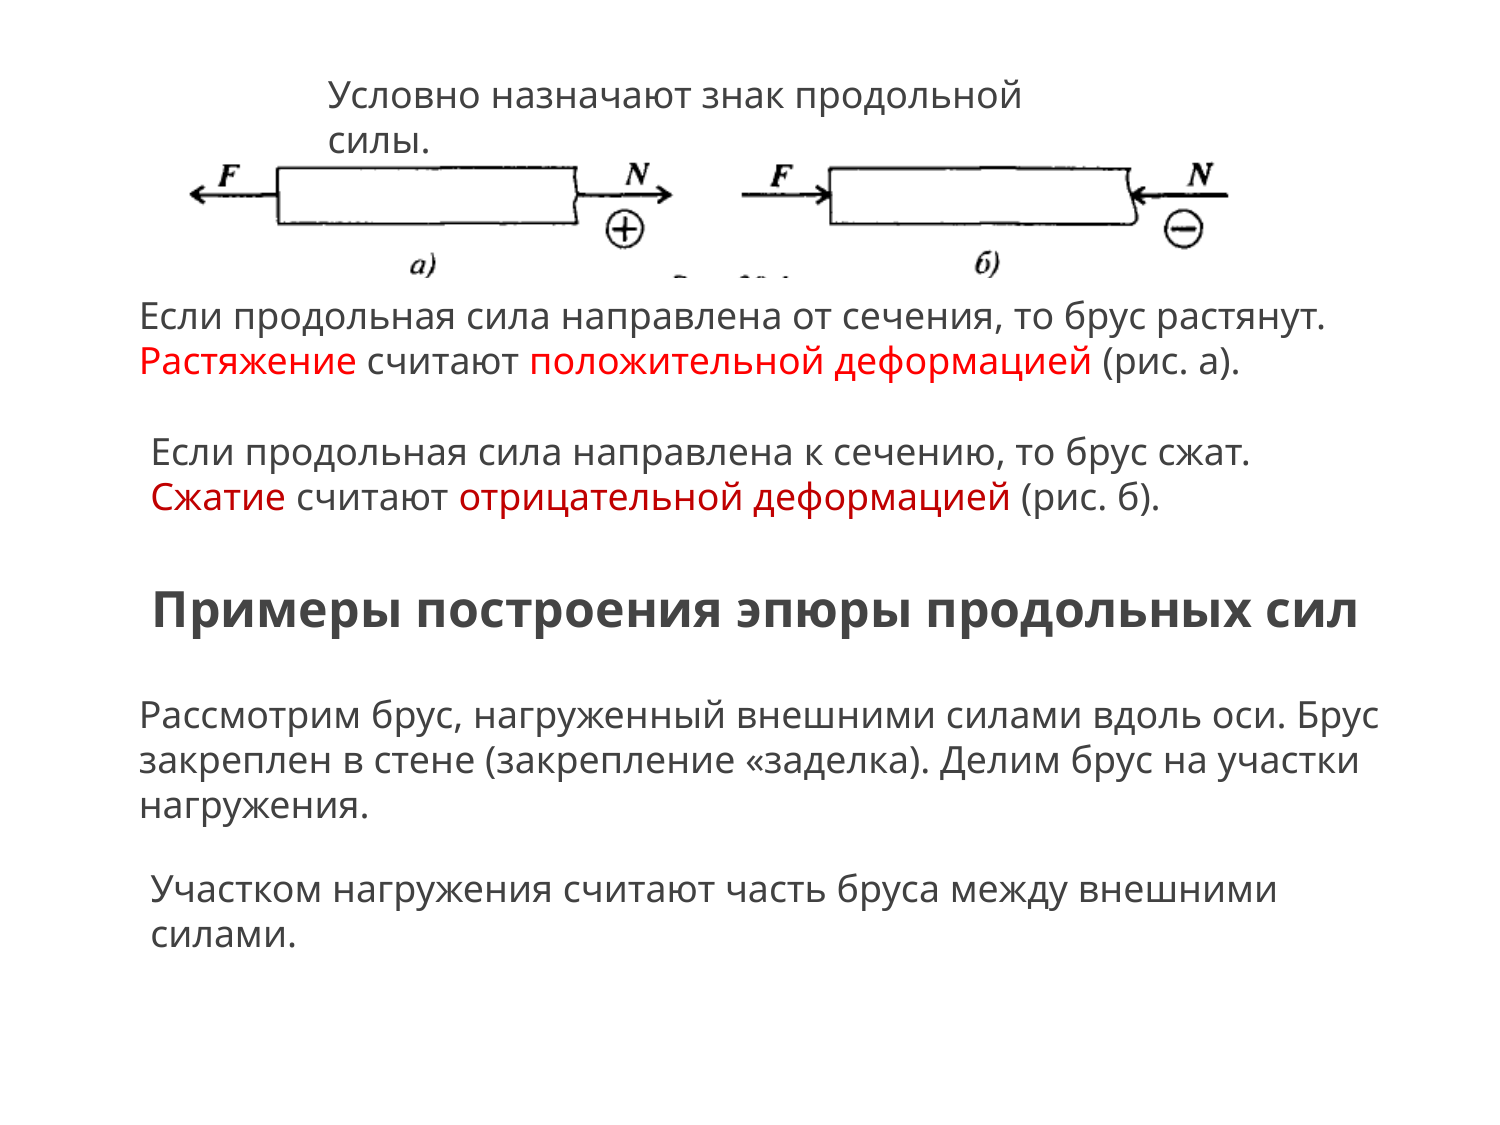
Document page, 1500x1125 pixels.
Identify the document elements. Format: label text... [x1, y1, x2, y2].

picture [187, 160, 1230, 278]
text_box Участком нагружения считают часть бруса между внешними силами. [135, 857, 1400, 963]
text_box Если продольная сила направлена от сечения, то брус растянут. Растяжение считают положительной деформацией (рис. а). [123, 284, 1424, 390]
text_box Условно назначают знак продольной силы. [312, 63, 1105, 159]
text_box Рассмотрим брус, нагруженный внешними силами вдоль оси. Брус закреплен в стене (закрепление «заделка). Делим брус на участки нагружения. [123, 683, 1424, 834]
text_box Если продольная сила направлена к сечению, то брус сжат. Сжатие считают отрицательной деформацией (рис. б). [135, 420, 1400, 526]
text_box Примеры построения эпюры продольных сил [135, 569, 1376, 645]
